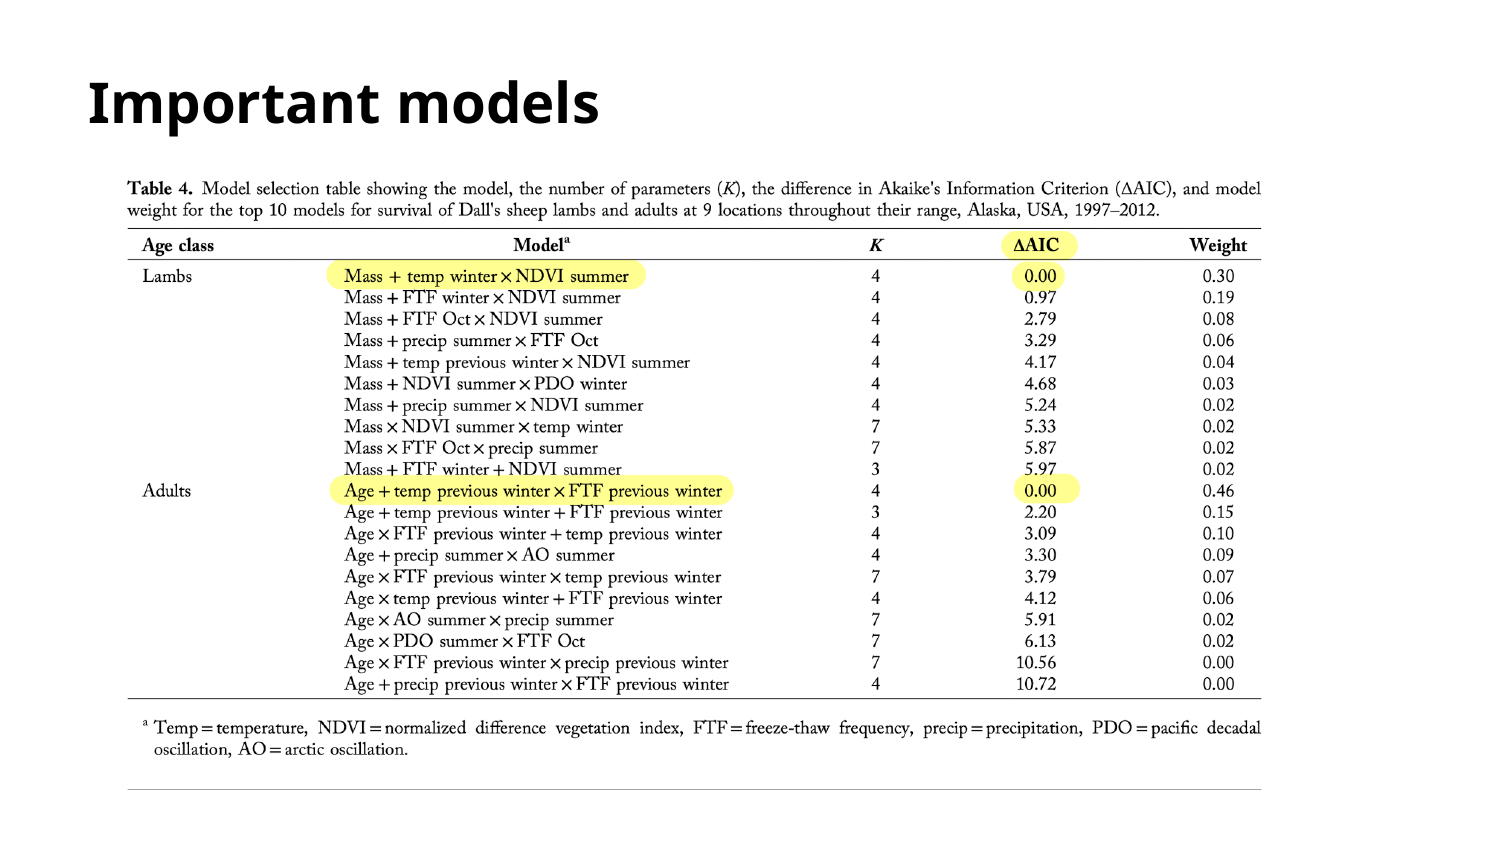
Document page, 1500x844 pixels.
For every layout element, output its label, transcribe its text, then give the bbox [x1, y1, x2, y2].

picture [99, 165, 1276, 790]
text_box Important models [73, 51, 1427, 150]
